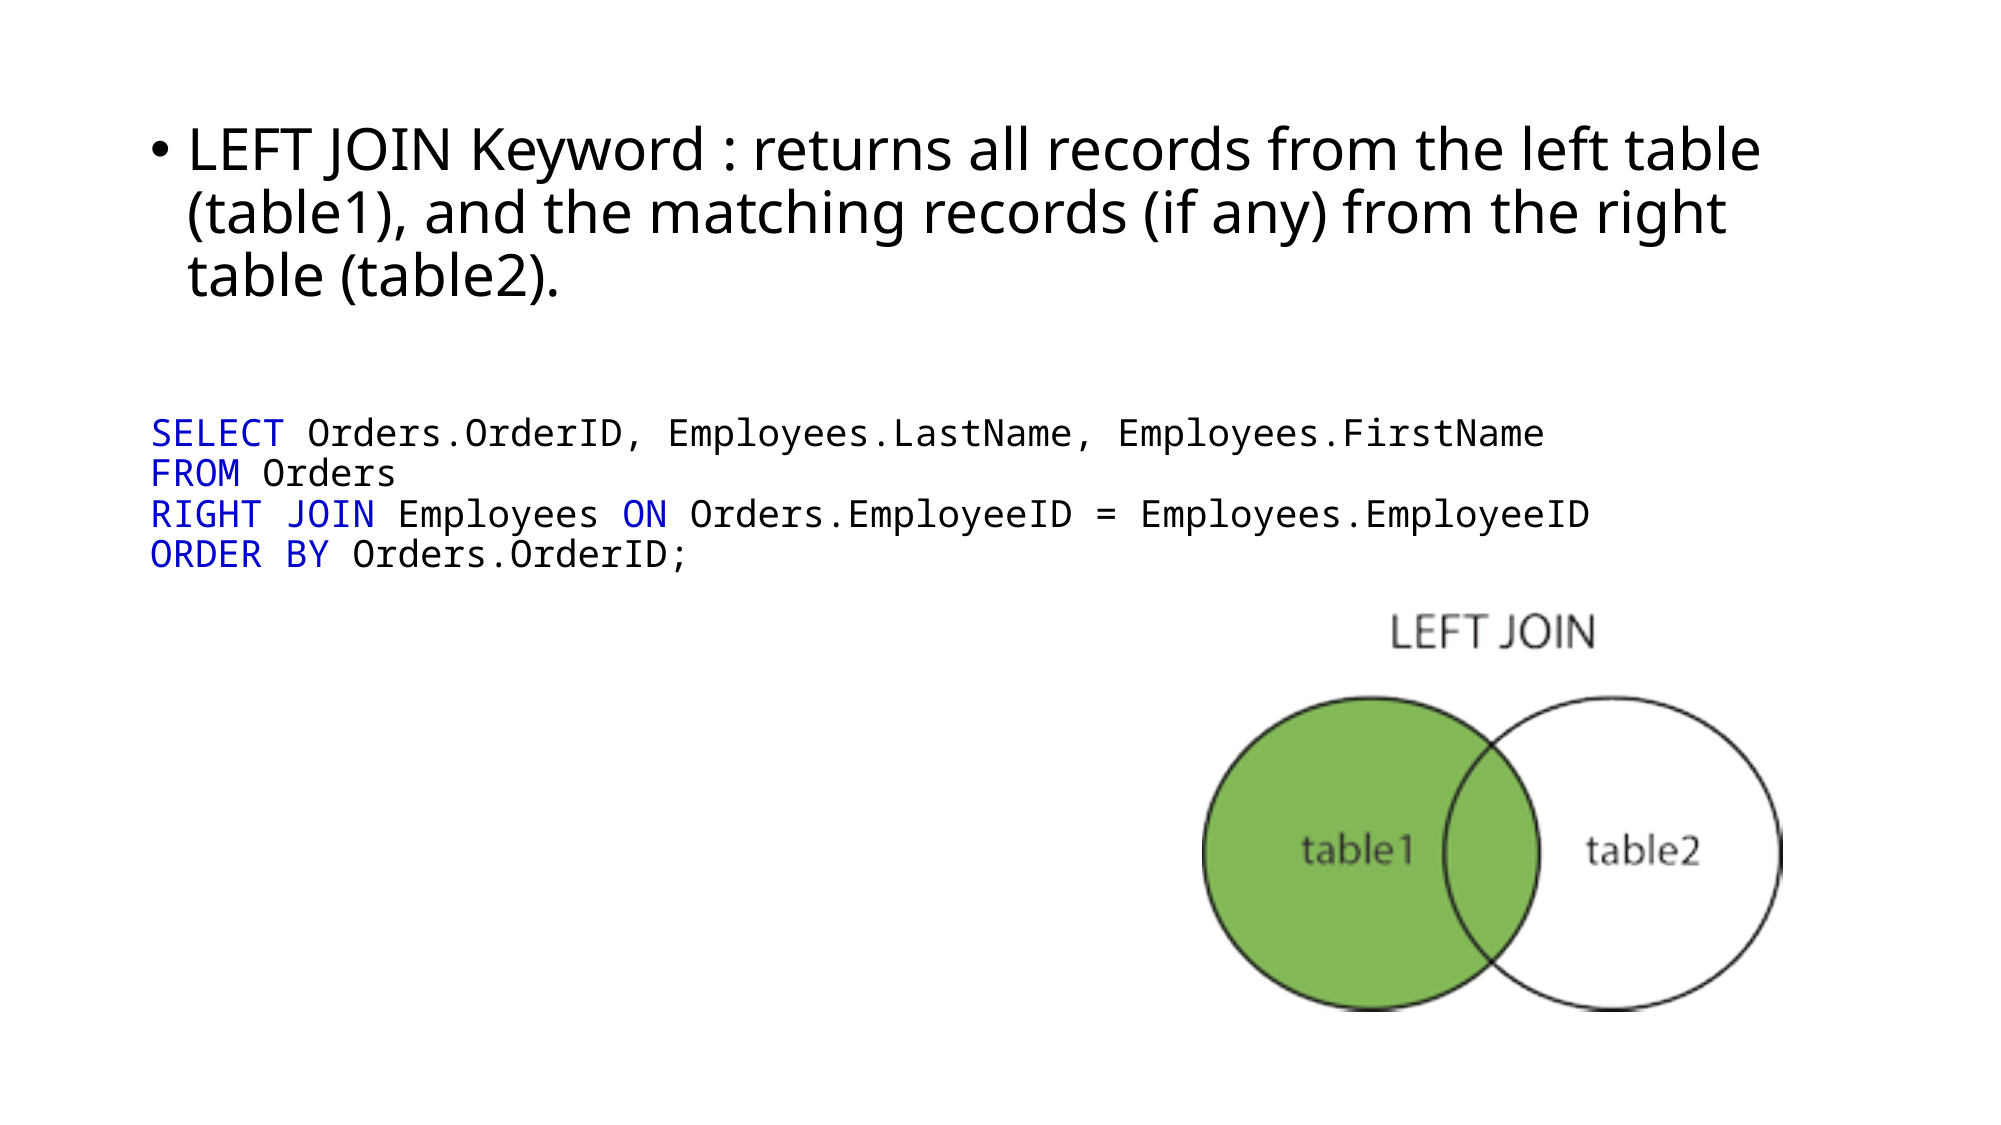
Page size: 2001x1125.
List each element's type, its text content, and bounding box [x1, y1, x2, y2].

list LEFT JOIN Keyword : returns all records from the left table (table1), and the matching records (if any) from the right table (table2). SELECT Orders.OrderID, Employees.LastName, Employees.FirstName FROM Orders RIGHT JOIN Employees ON Orders.EmployeeID = Employees.EmployeeID ORDER BY Orders.OrderID; [135, 113, 1863, 1014]
picture [1202, 591, 1783, 1012]
